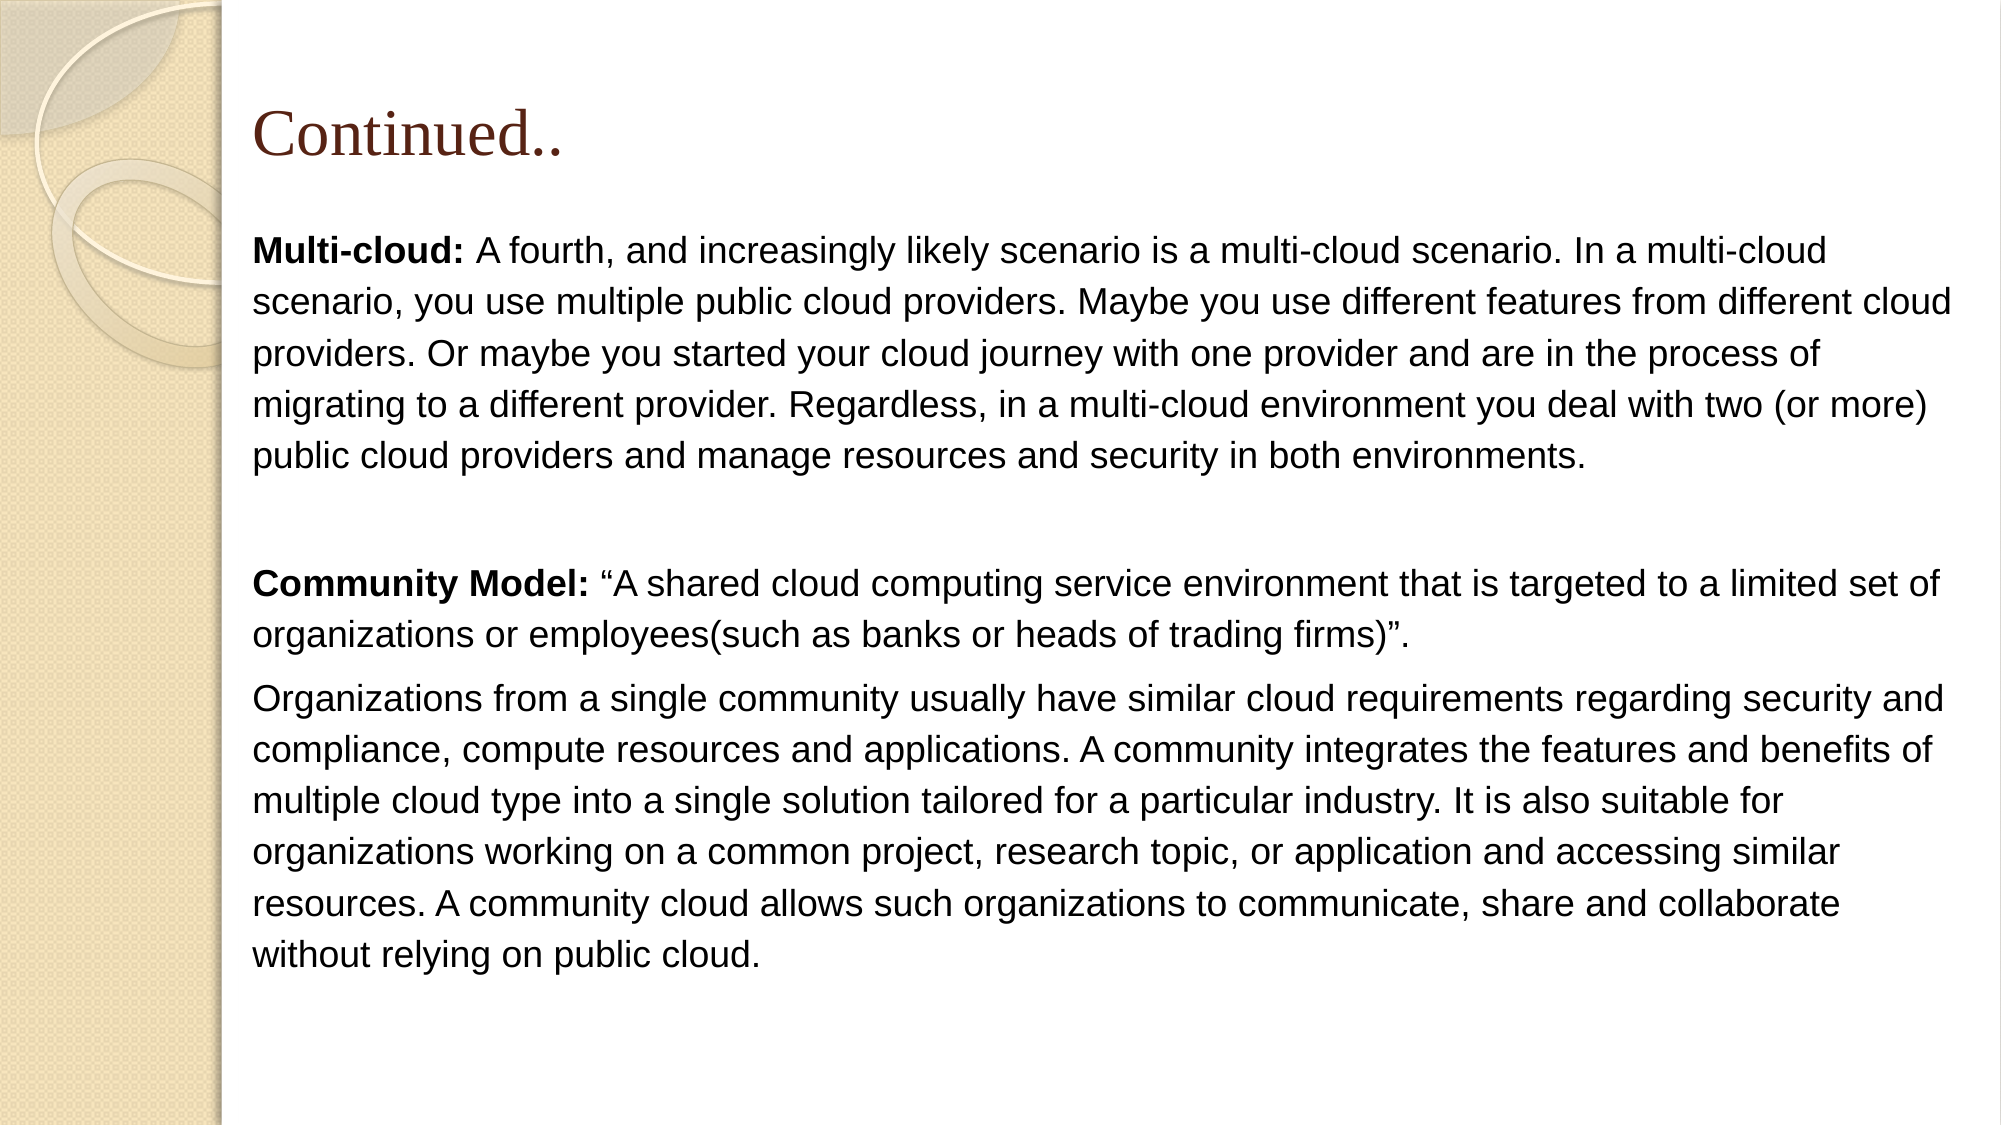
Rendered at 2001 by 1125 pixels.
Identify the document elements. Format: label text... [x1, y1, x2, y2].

title Continued.. [237, 45, 1716, 212]
list Multi-cloud: A fourth, and increasingly likely scenario is a multi-cloud scenario. In a multi-cloud scenario, you use multiple public cloud providers. Maybe you use different features from different cloud providers. Or maybe you started your cloud journey with one provider and are in the process of migrating to a different provider. Regardless, in a multi-cloud environment you deal with two (or more) public cloud providers and manage resources and security in both environments. Community Model: “A shared cloud computing service environment that is targeted to a limited set of organizations or employees(such as banks or heads of trading firms)”. Organizations from a single community usually have similar cloud requirements regarding security and compliance, compute resources and applications. A community integrates the features and benefits of multiple cloud type into a single solution tailored for a particular industry. It is also suitable for organizations working on a common project, research topic, or application and accessing similar resources. A community cloud allows such organizations to communicate, share and collaborate without relying on public cloud. [237, 212, 1975, 1113]
